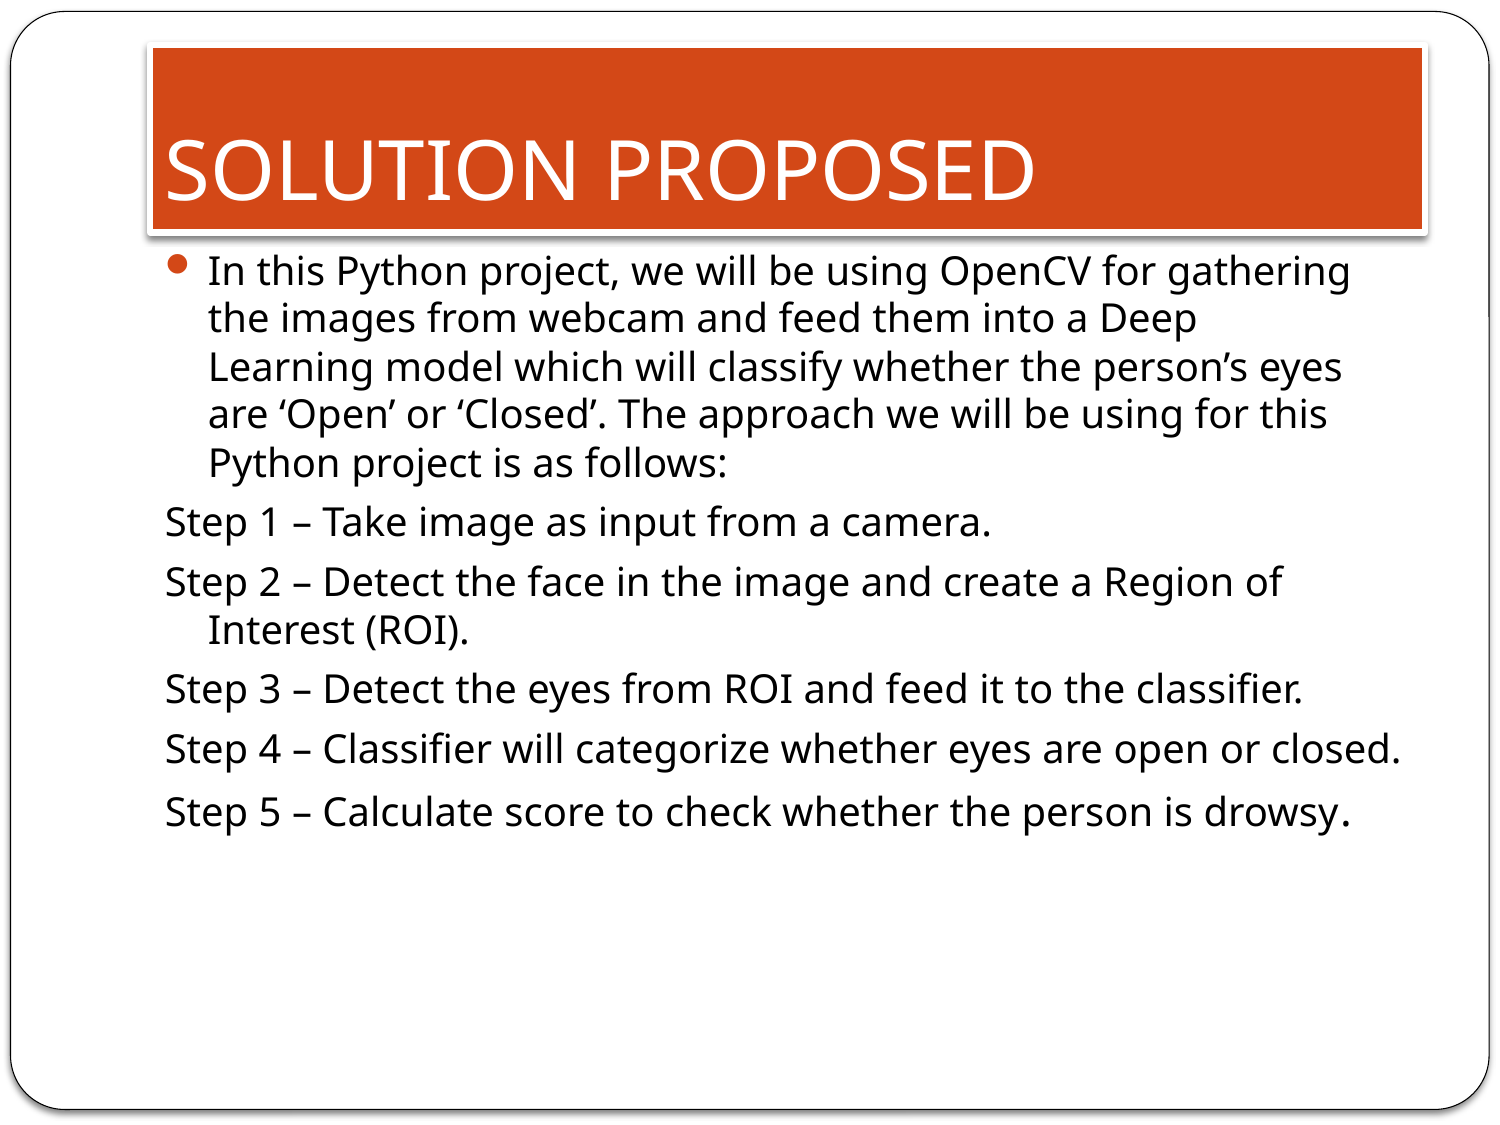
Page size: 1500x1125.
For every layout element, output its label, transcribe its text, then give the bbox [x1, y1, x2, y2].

title SOLUTION PROPOSED [147, 42, 1428, 236]
list In this Python project, we will be using OpenCV for gathering the images from webcam and feed them into a Deep Learning model which will classify whether the person’s eyes are ‘Open’ or ‘Closed’. The approach we will be using for this Python project is as follows: Step 1 – Take image as input from a camera. Step 2 – Detect the face in the image and create a Region of Interest (ROI). Step 3 – Detect the eyes from ROI and feed it to the classifier. Step 4 – Classifier will categorize whether eyes are open or closed. Step 5 – Calculate score to check whether the person is drowsy. [150, 237, 1425, 988]
